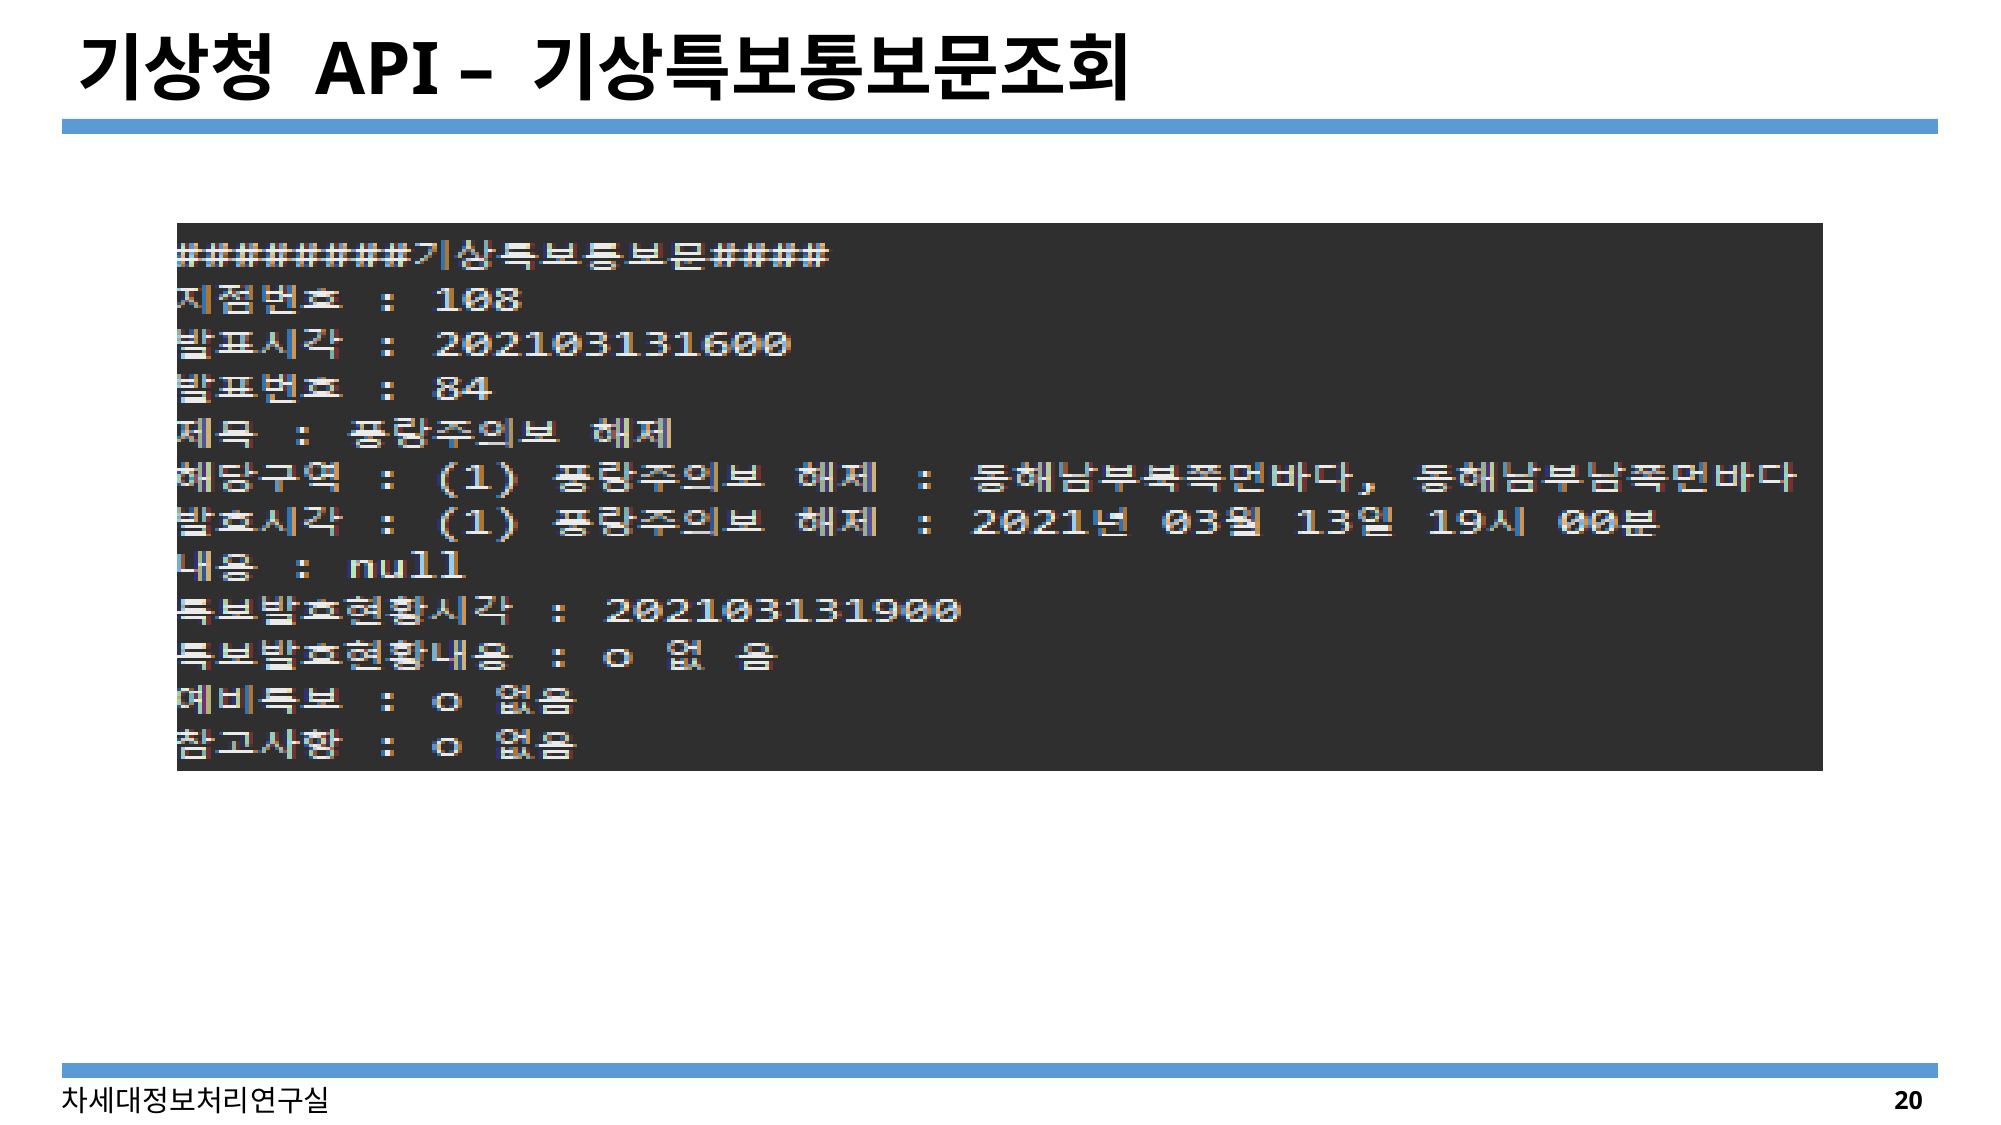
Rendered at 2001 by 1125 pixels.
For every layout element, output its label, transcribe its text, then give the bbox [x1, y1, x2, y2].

slide_number 20 [1487, 1079, 1938, 1125]
title 기상청 API – 기상특보통보문조회 [62, 24, 1564, 118]
picture [177, 223, 1823, 771]
